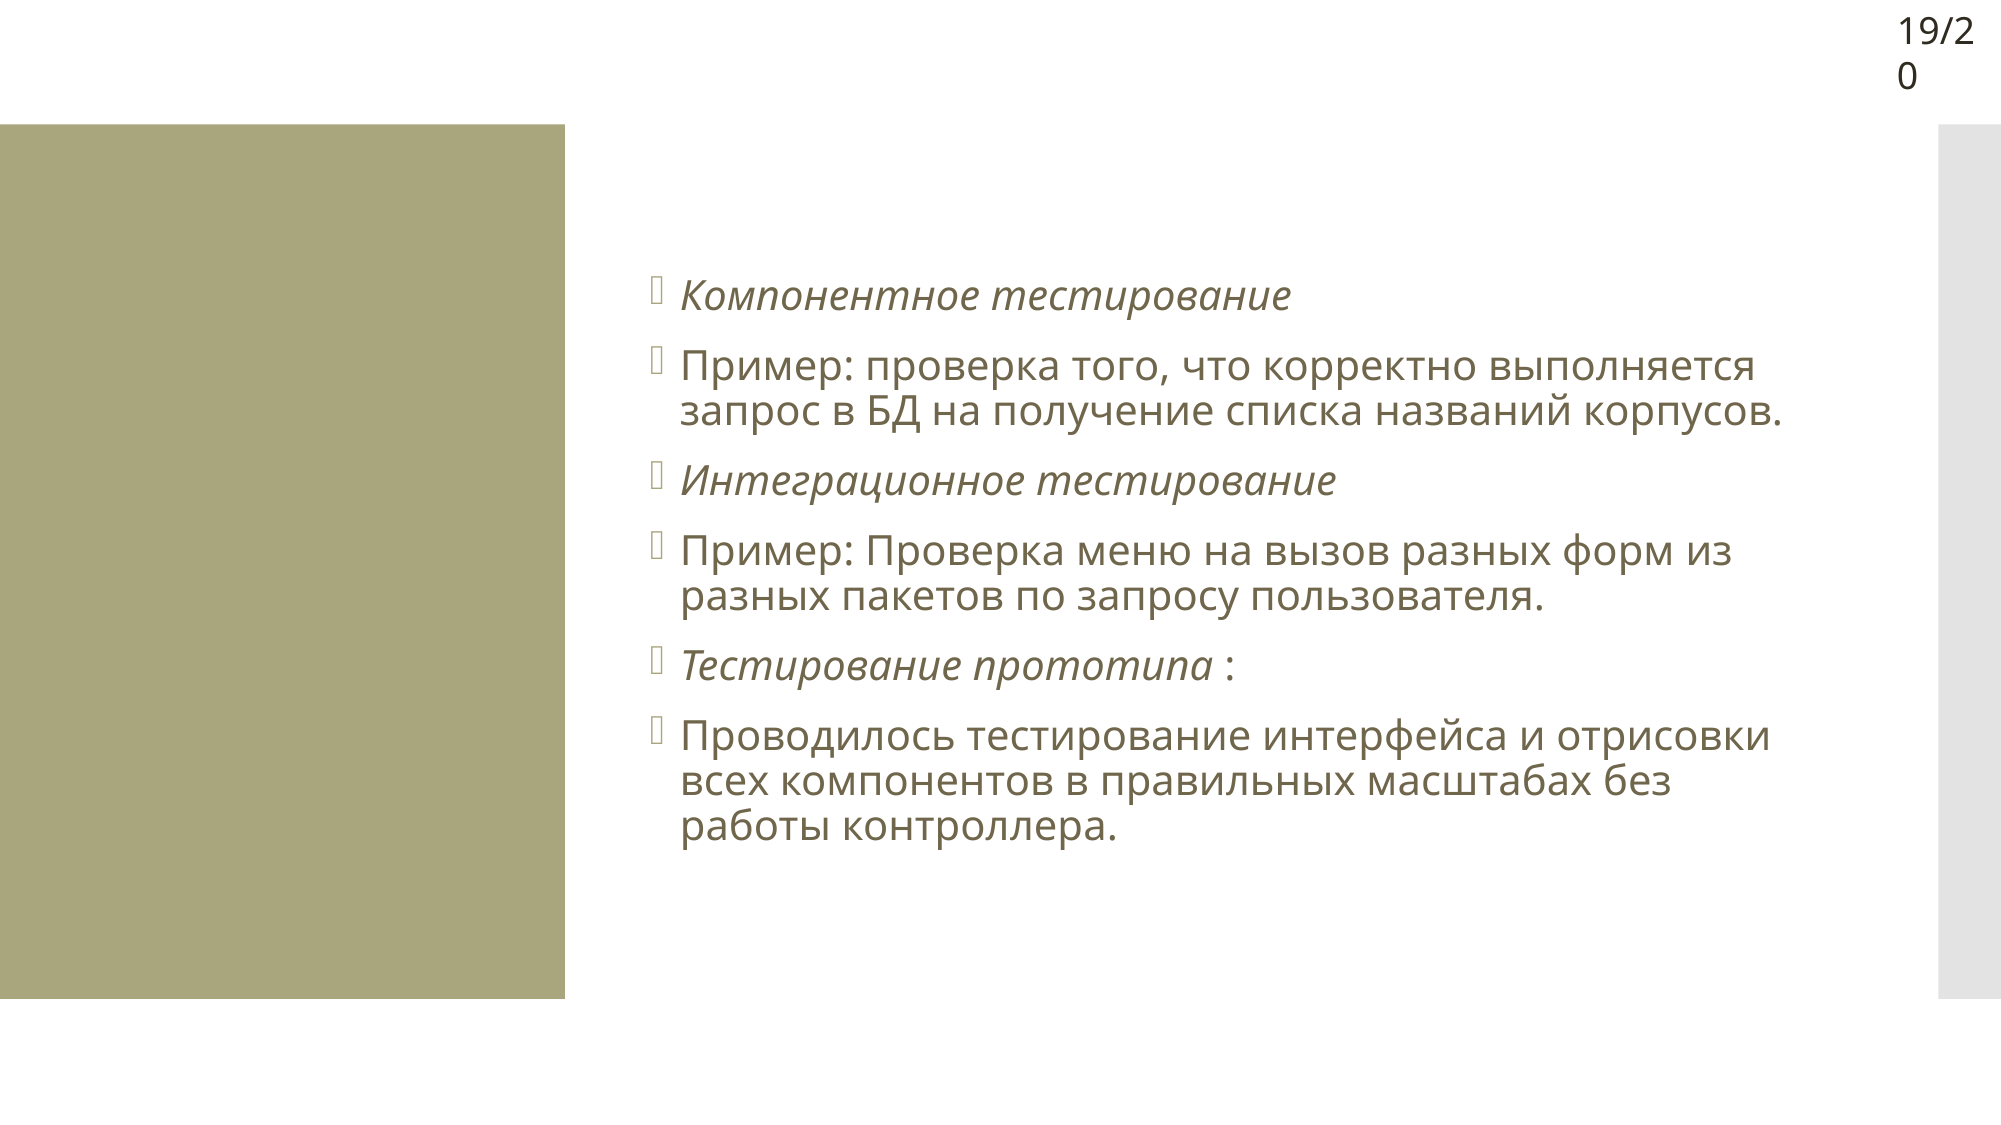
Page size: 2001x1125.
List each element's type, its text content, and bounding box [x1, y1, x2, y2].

text_box 19/20 [1882, 0, 2000, 105]
list Компонентное тестирование Пример: проверка того, что корректно выполняется запрос в БД на получение списка названий корпусов. Интеграционное тестирование Пример: Проверка меню на вызов разных форм из разных пакетов по запросу пользователя. Тестирование прототипа : Проводилось тестирование интерфейса и отрисовки всех компонентов в правильных масштабах без работы контроллера. [634, 141, 1835, 982]
